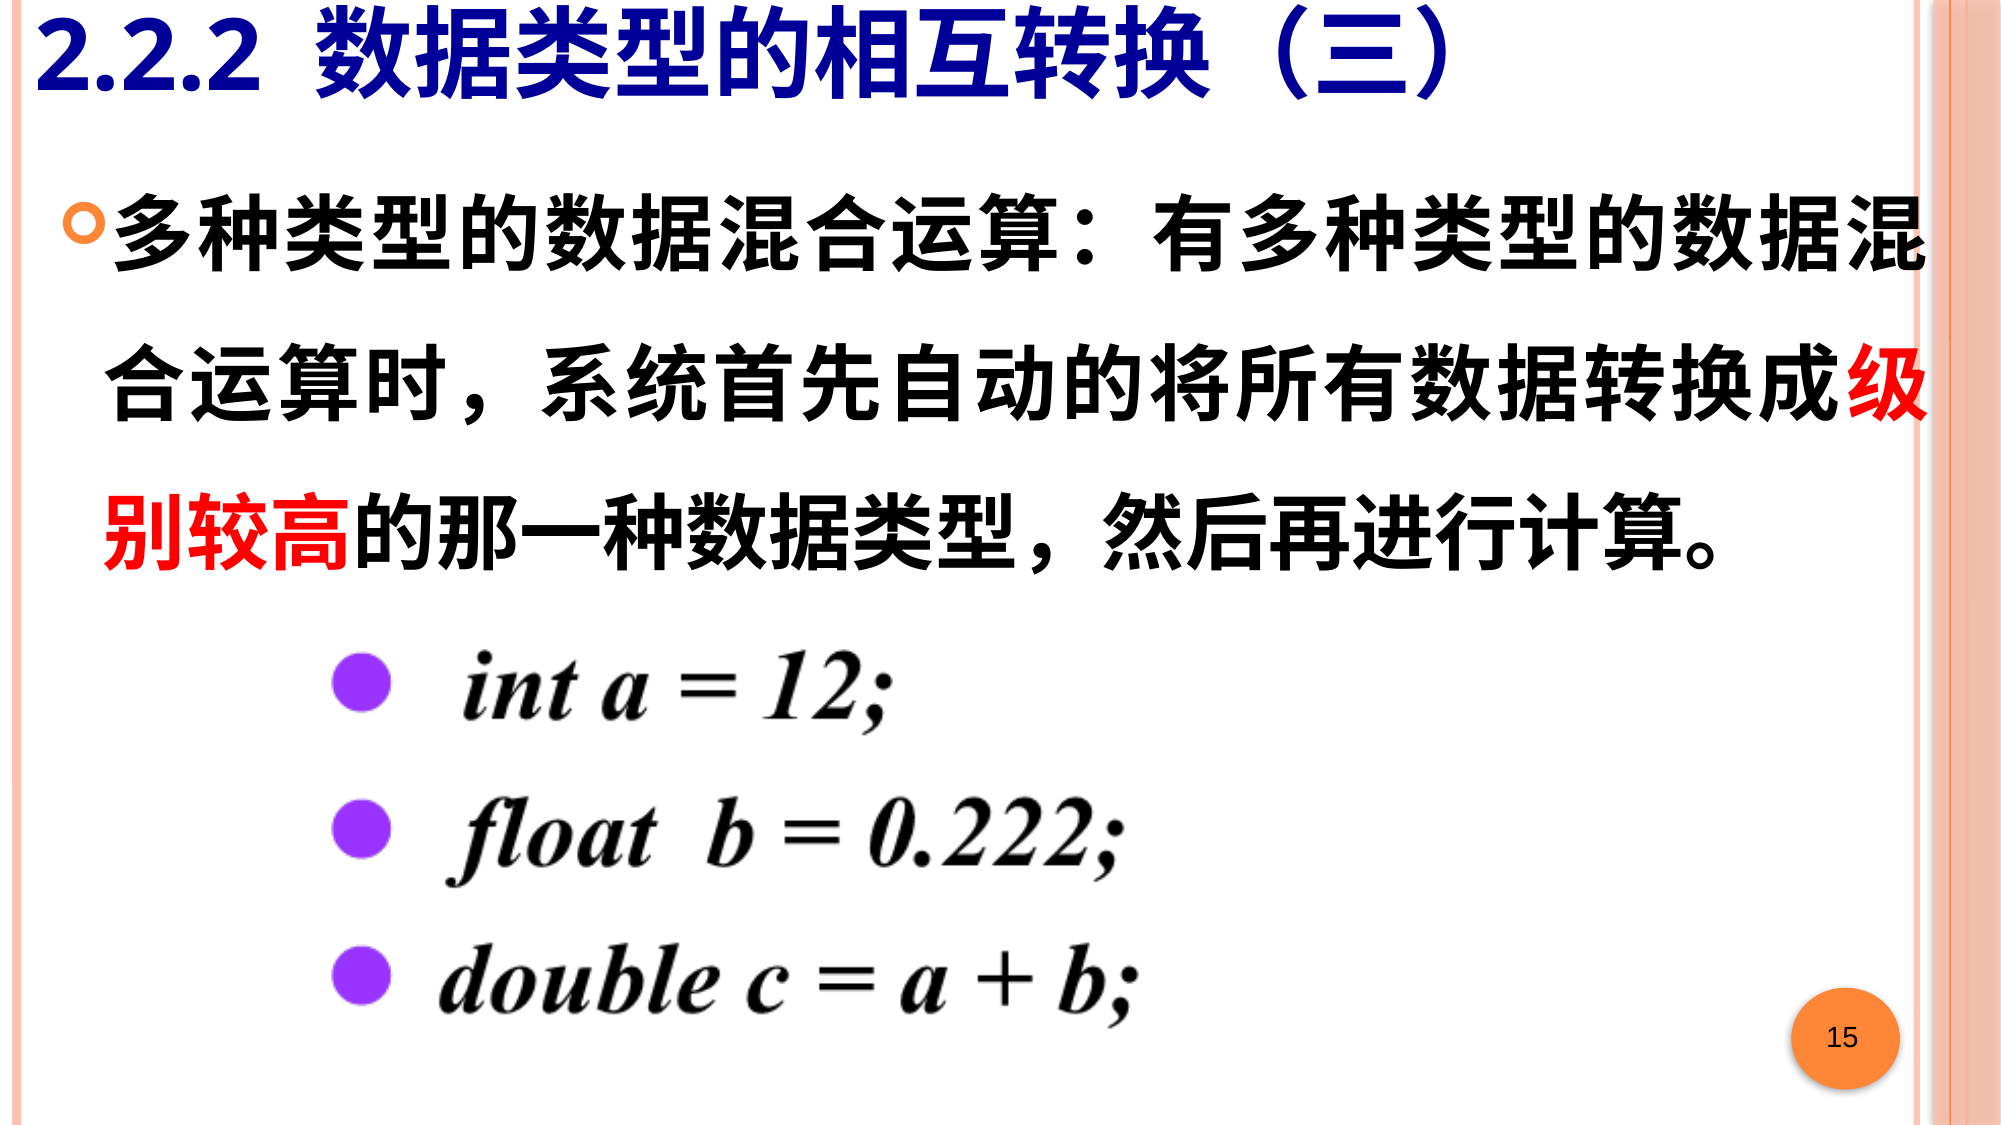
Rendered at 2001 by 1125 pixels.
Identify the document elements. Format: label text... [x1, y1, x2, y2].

title 2.2.2 数据类型的相互转换（三） [19, 0, 1653, 119]
picture [267, 591, 1205, 1099]
slide_number 15 [1811, 1011, 1945, 1097]
list 多种类型的数据混合运算：有多种类型的数据混合运算时，系统首先自动的将所有数据转换成级别较高的那一种数据类型，然后再进行计算。 [43, 123, 1945, 393]
